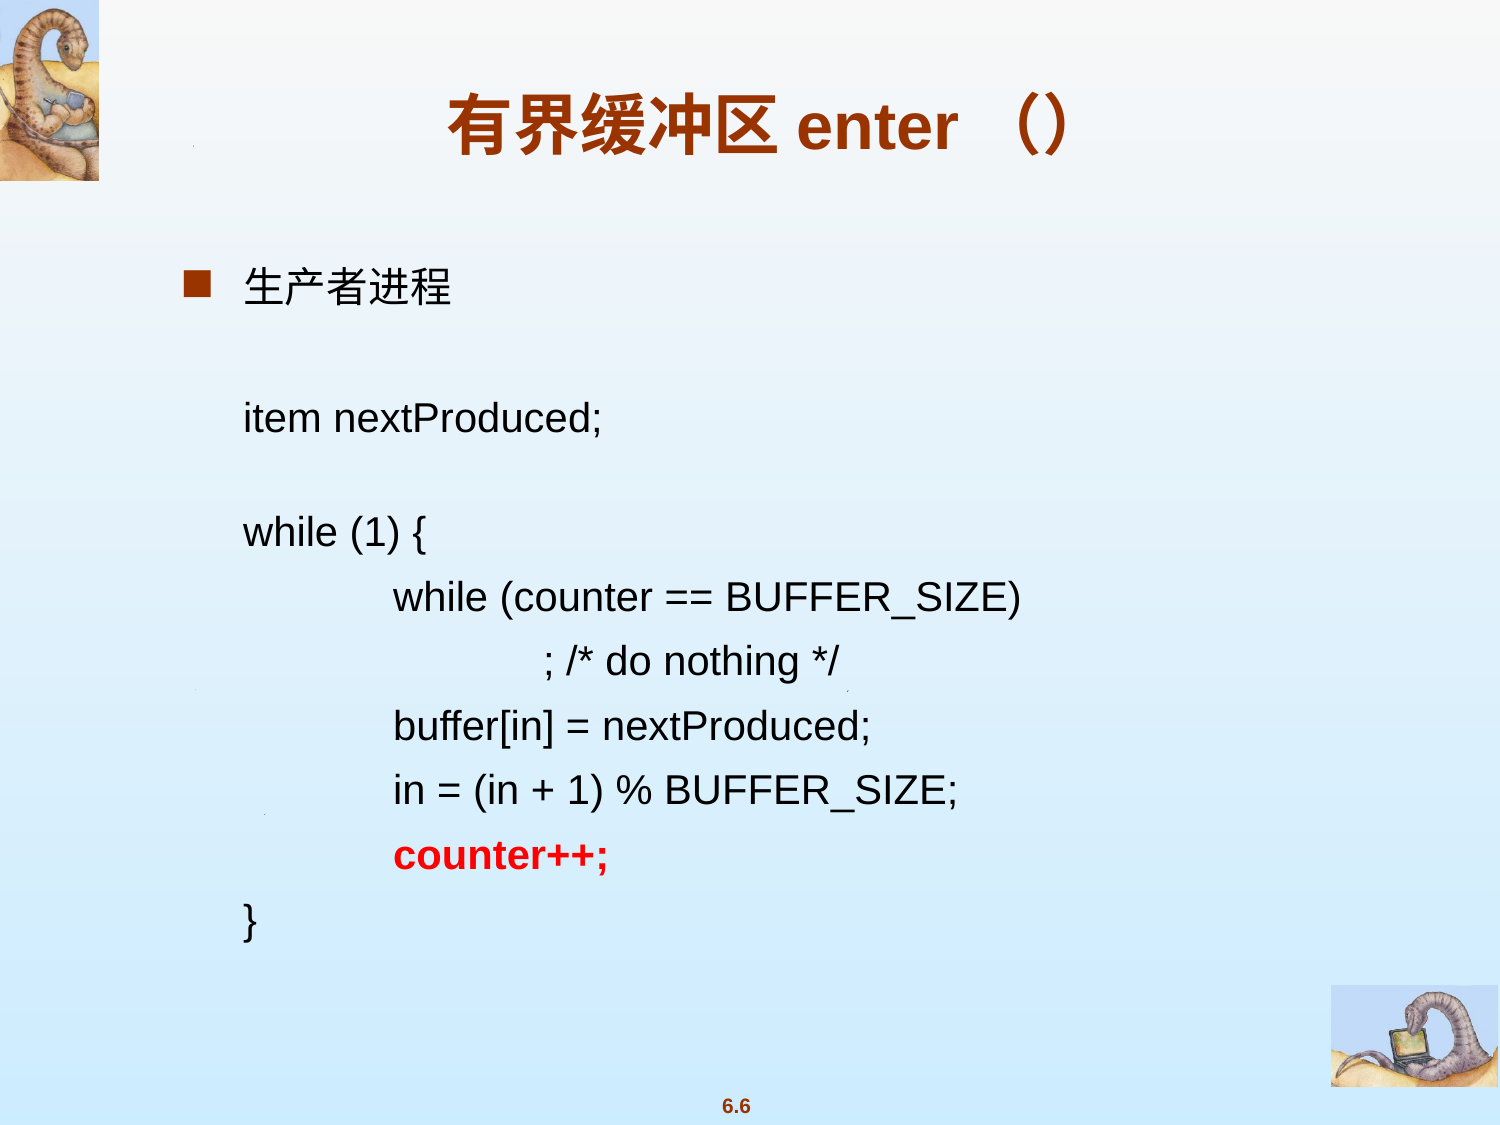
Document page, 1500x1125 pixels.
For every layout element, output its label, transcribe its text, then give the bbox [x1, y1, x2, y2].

list 生产者进程 item nextProduced; while (1) { while (counter == BUFFER_SIZE) ; /* do nothing */ buffer[in] = nextProduced; in = (in + 1) % BUFFER_SIZE; counter++; } [171, 253, 1369, 1019]
title 有界缓冲区enter（） [115, 102, 1441, 171]
picture [1331, 985, 1498, 1087]
picture [0, 0, 99, 181]
